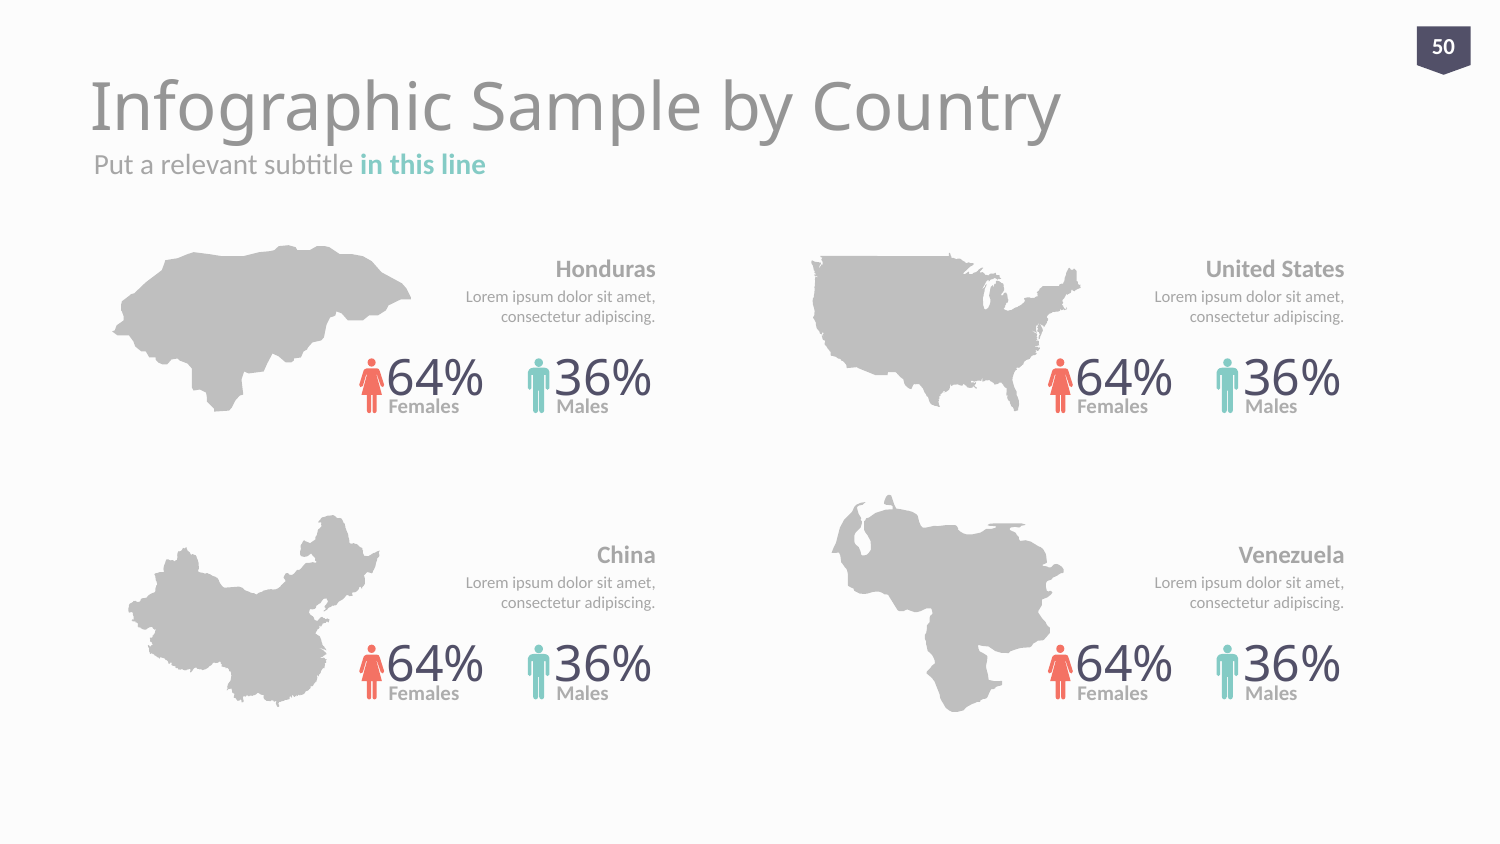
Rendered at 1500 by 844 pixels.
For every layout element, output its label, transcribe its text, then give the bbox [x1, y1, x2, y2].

text_box Venezuela Lorem ipsum dolor sit amet, consectetur adipiscing. [1134, 531, 1360, 622]
text_box Put a relevant subtitle in this line [78, 132, 1429, 193]
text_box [358, 337, 676, 426]
text_box [831, 494, 1064, 712]
text_box [811, 252, 1081, 412]
text_box United States Lorem ipsum dolor sit amet, consectetur adipiscing. [1134, 244, 1360, 336]
text_box Honduras Lorem ipsum dolor sit amet, consectetur adipiscing. [445, 244, 671, 336]
text_box 50 [1414, 24, 1473, 77]
text_box [128, 515, 380, 708]
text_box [1047, 624, 1365, 712]
text_box China Lorem ipsum dolor sit amet, consectetur adipiscing. [445, 531, 671, 622]
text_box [1047, 337, 1365, 426]
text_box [358, 624, 676, 712]
title Infographic Sample by Country [75, 33, 1425, 175]
text_box [112, 245, 411, 412]
